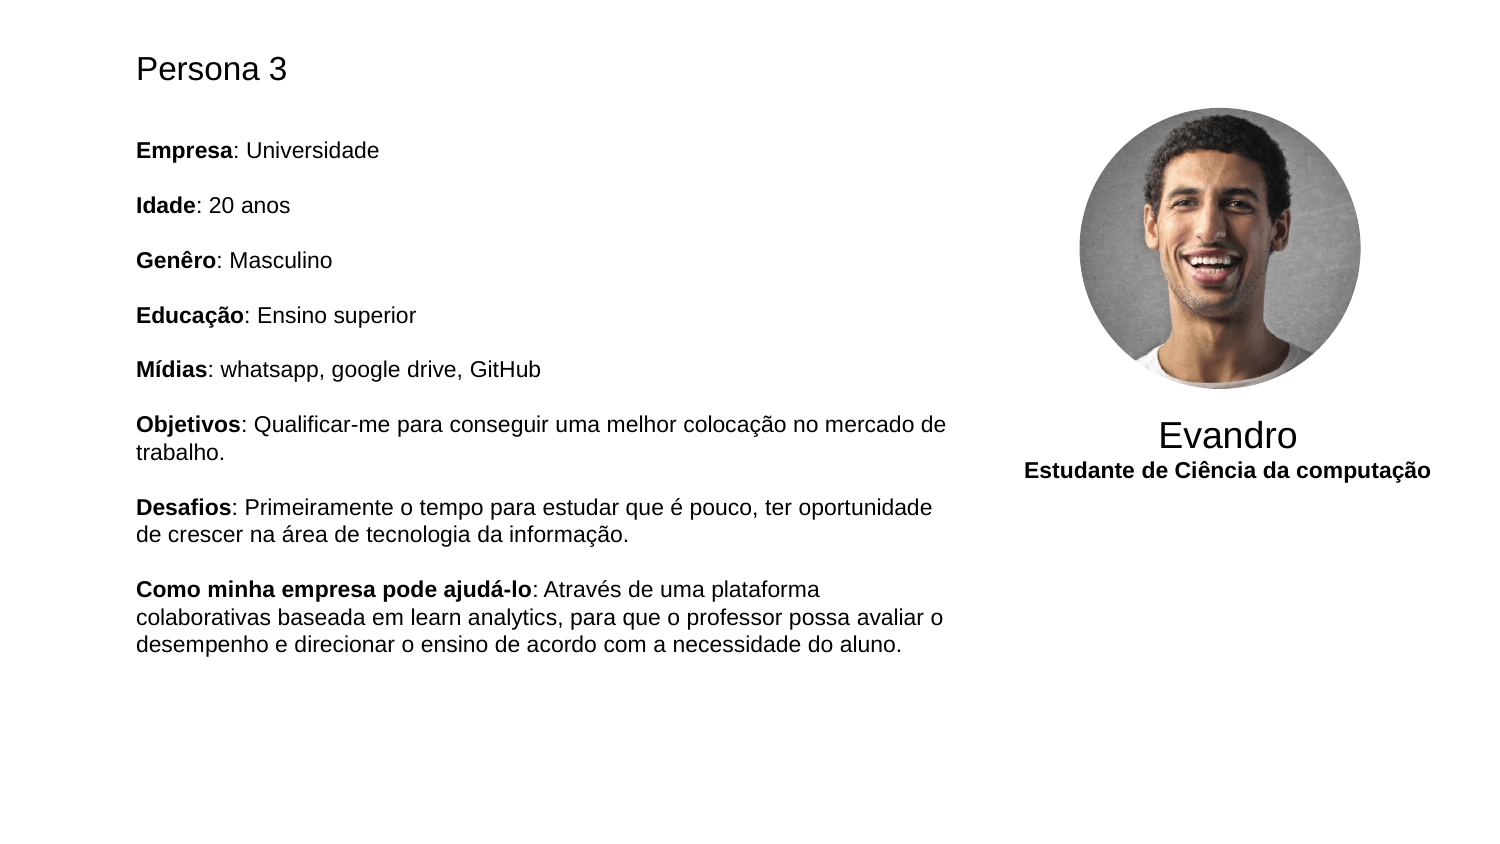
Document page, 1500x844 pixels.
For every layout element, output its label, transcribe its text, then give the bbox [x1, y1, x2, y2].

picture [1079, 107, 1361, 390]
text_box Evandro Estudante de Ciência da computação [965, 395, 1491, 520]
text_box Empresa: Universidade Idade: 20 anos Genêro: Masculino Educação: Ensino superior Mídias: whatsapp, google drive, GitHub Objetivos: Qualificar-me para conseguir uma melhor colocação no mercado de trabalho. Desafios: Primeiramente o tempo para estudar que é pouco, ter oportunidade de crescer na área de tecnologia da informação. Como minha empresa pode ajudá-lo: Através de uma plataforma colaborativas baseada em learn analytics, para que o professor possa avaliar o desempenho e direcionar o ensino de acordo com a necessidade do aluno. [121, 120, 966, 811]
text_box Persona 3 [121, 31, 1379, 108]
